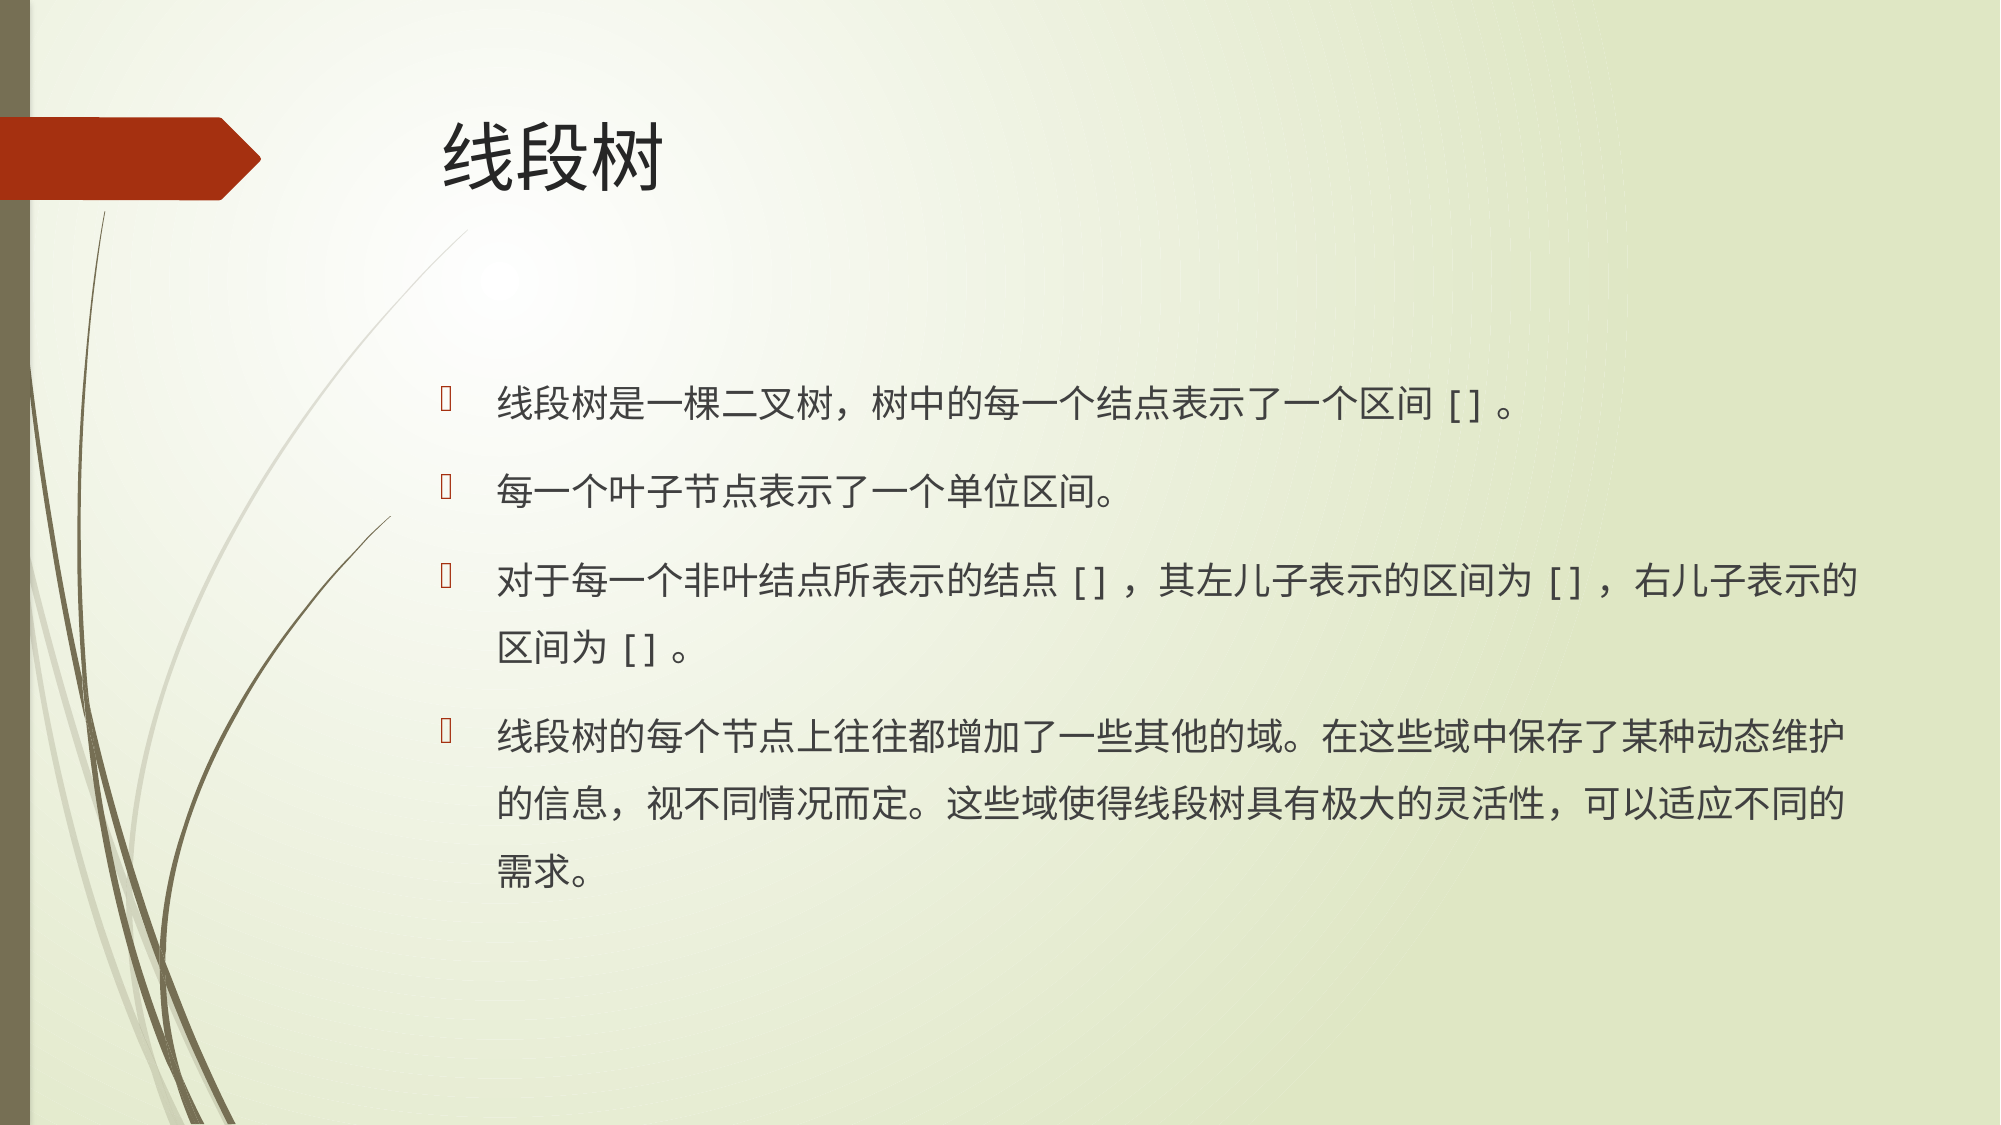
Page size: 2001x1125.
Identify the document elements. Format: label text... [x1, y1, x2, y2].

title 线段树 [425, 102, 1888, 313]
